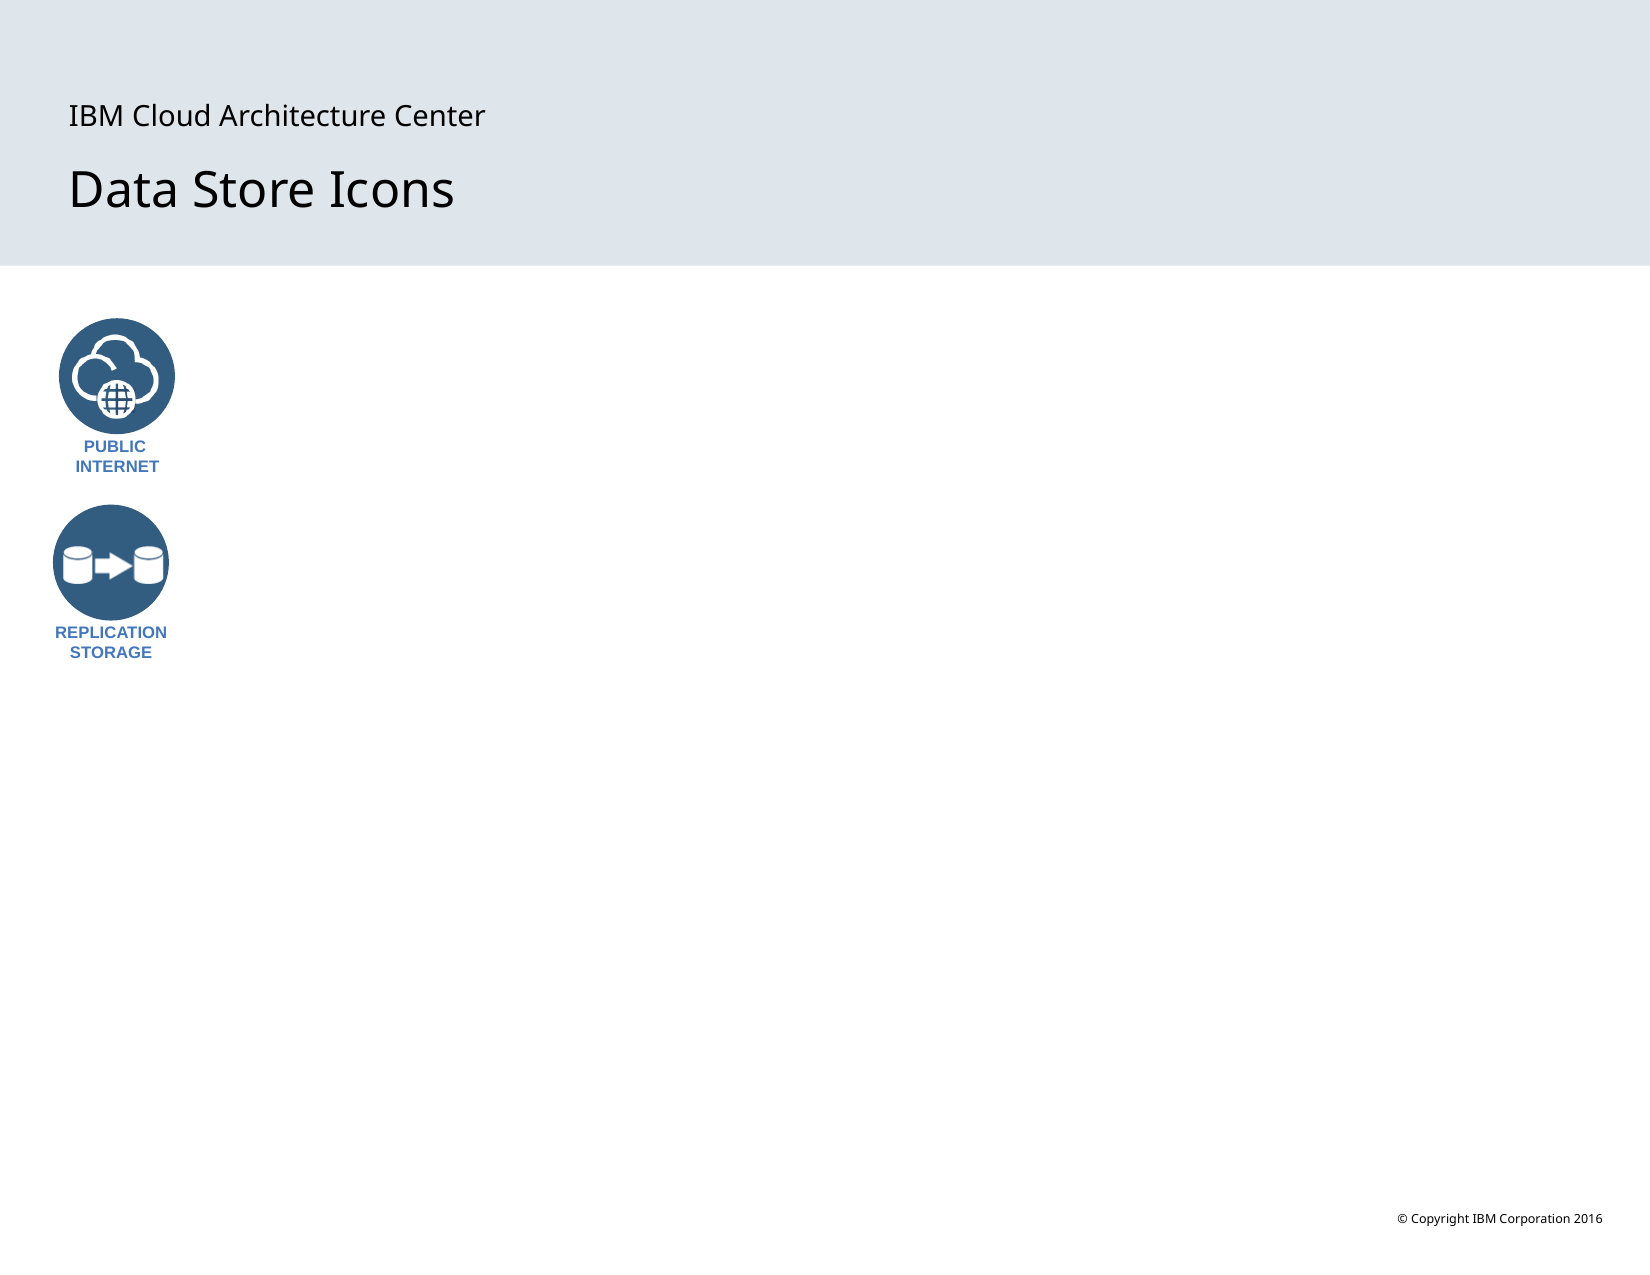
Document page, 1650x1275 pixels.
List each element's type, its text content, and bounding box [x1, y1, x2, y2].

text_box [46, 306, 176, 477]
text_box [52, 504, 170, 663]
text_box Data Store Icons [60, 148, 793, 226]
text_box [0, 0, 1650, 266]
text_box IBM Cloud Architecture Center [60, 88, 497, 141]
